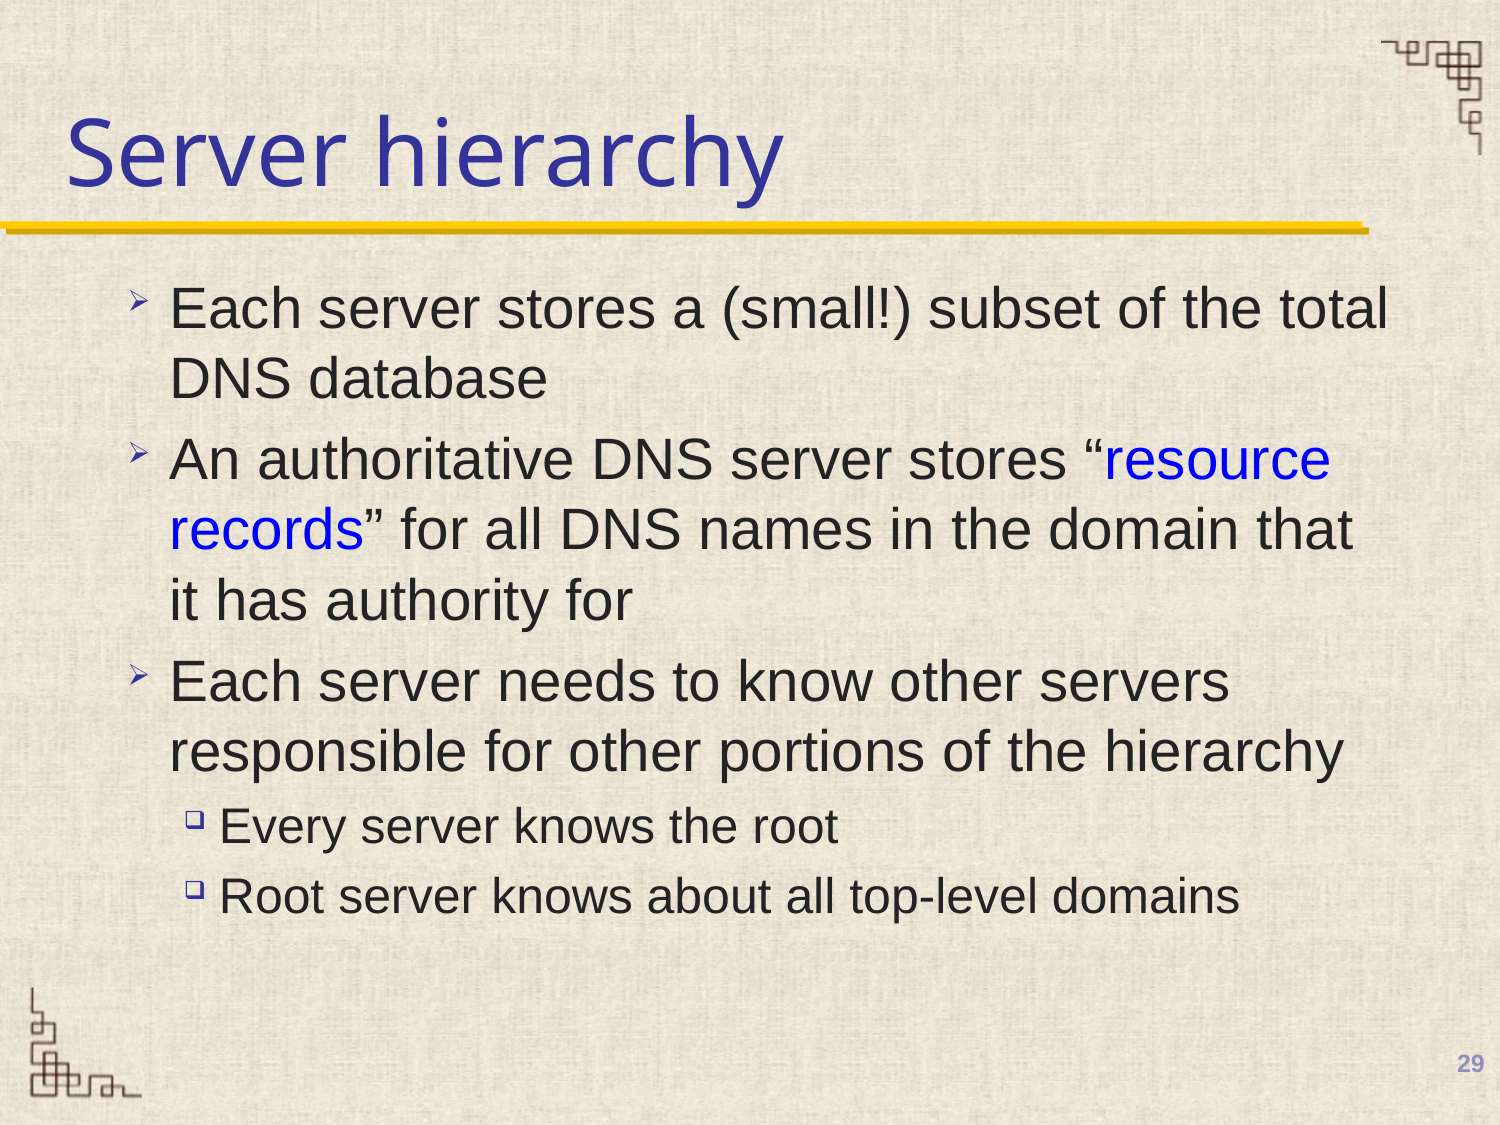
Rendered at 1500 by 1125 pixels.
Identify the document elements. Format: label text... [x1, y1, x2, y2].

list Each server stores a (small!) subset of the total DNS database An authoritative DNS server stores “resource records” for all DNS names in the domain that it has authority for Each server needs to know other servers responsible for other portions of the hierarchy Every server knows the root Root server knows about all top-level domains [112, 262, 1413, 988]
picture [0, 988, 141, 1122]
slide_number 29 [1400, 1025, 1500, 1100]
title Server hierarchy [49, 24, 1451, 213]
picture [0, 0, 1500, 1125]
